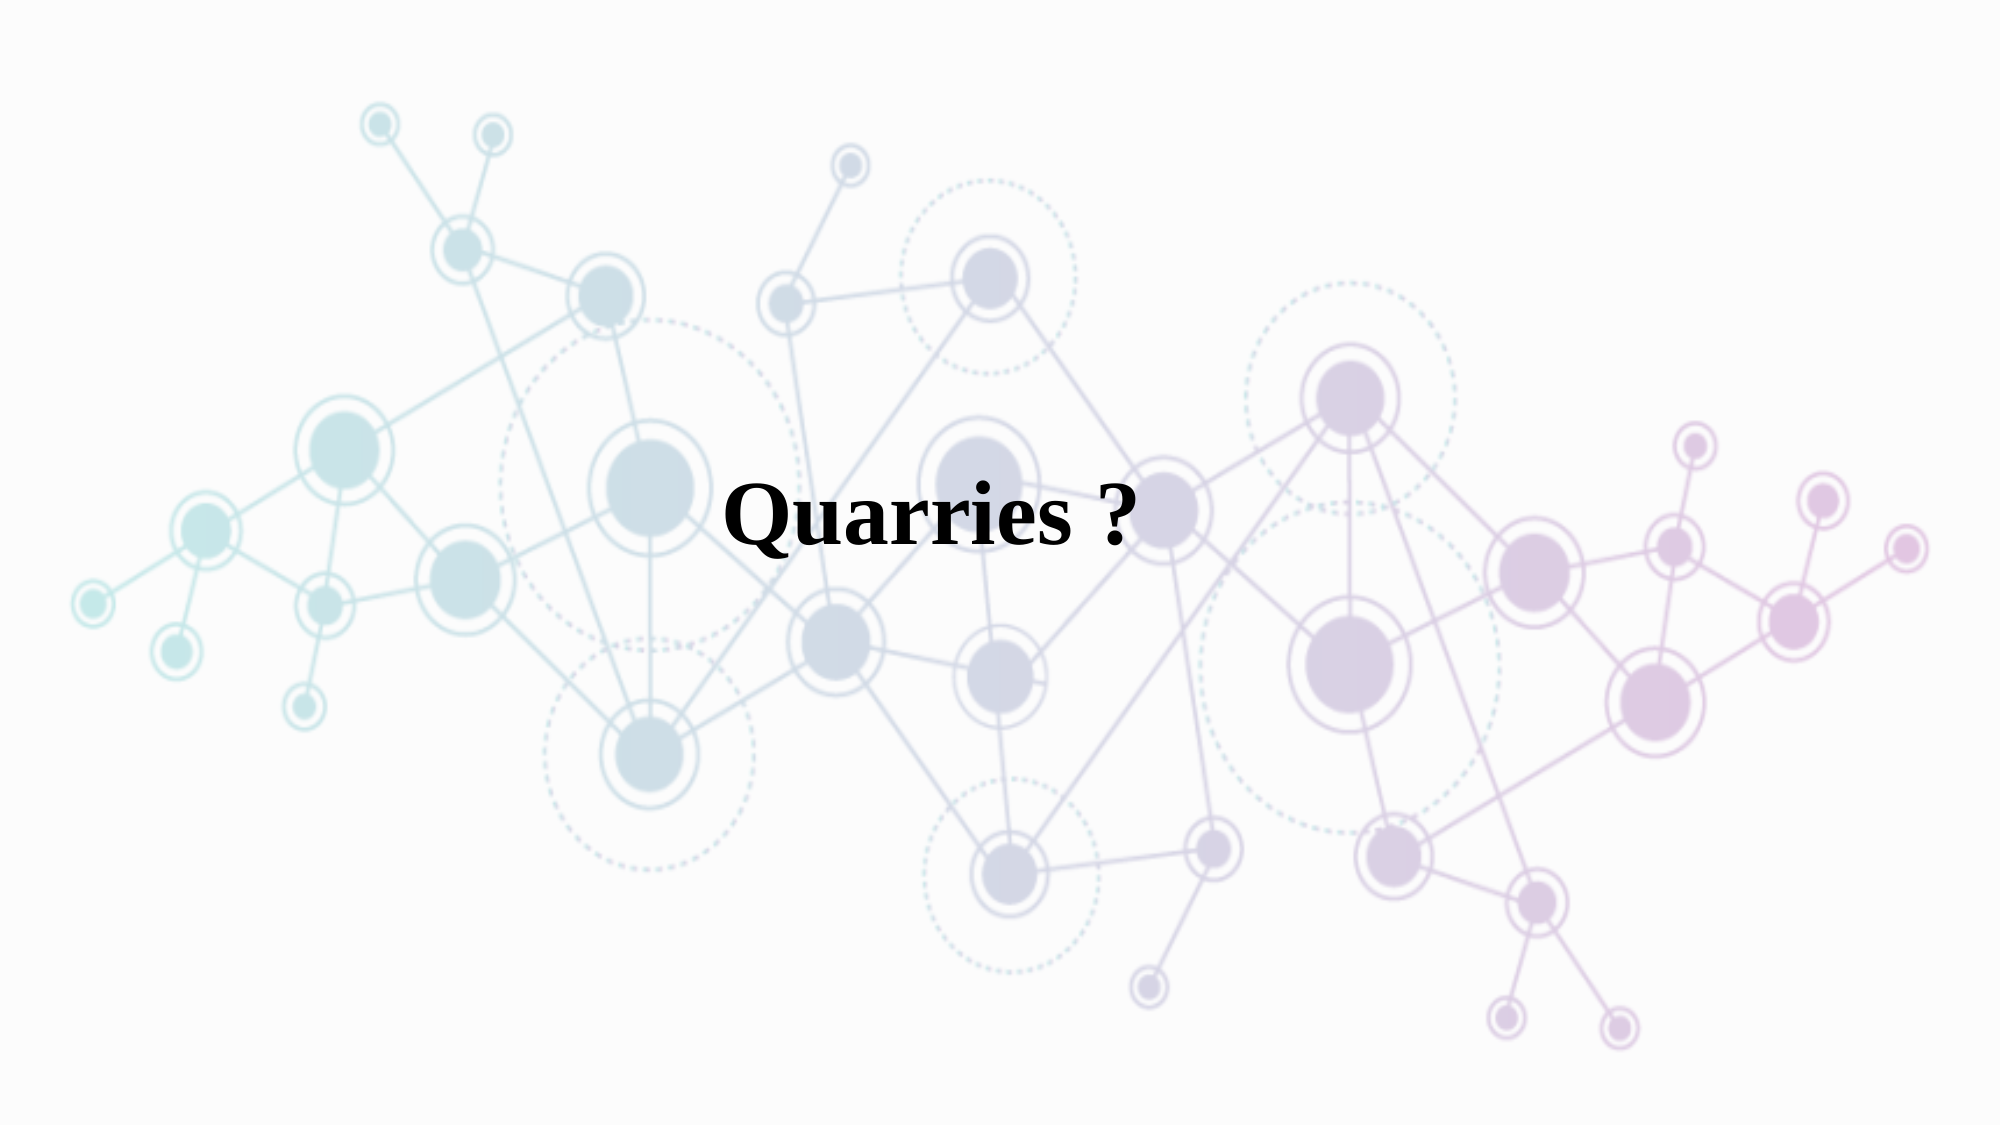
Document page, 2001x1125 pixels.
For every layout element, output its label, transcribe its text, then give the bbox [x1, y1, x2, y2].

title Quarries ? [660, 405, 1301, 624]
